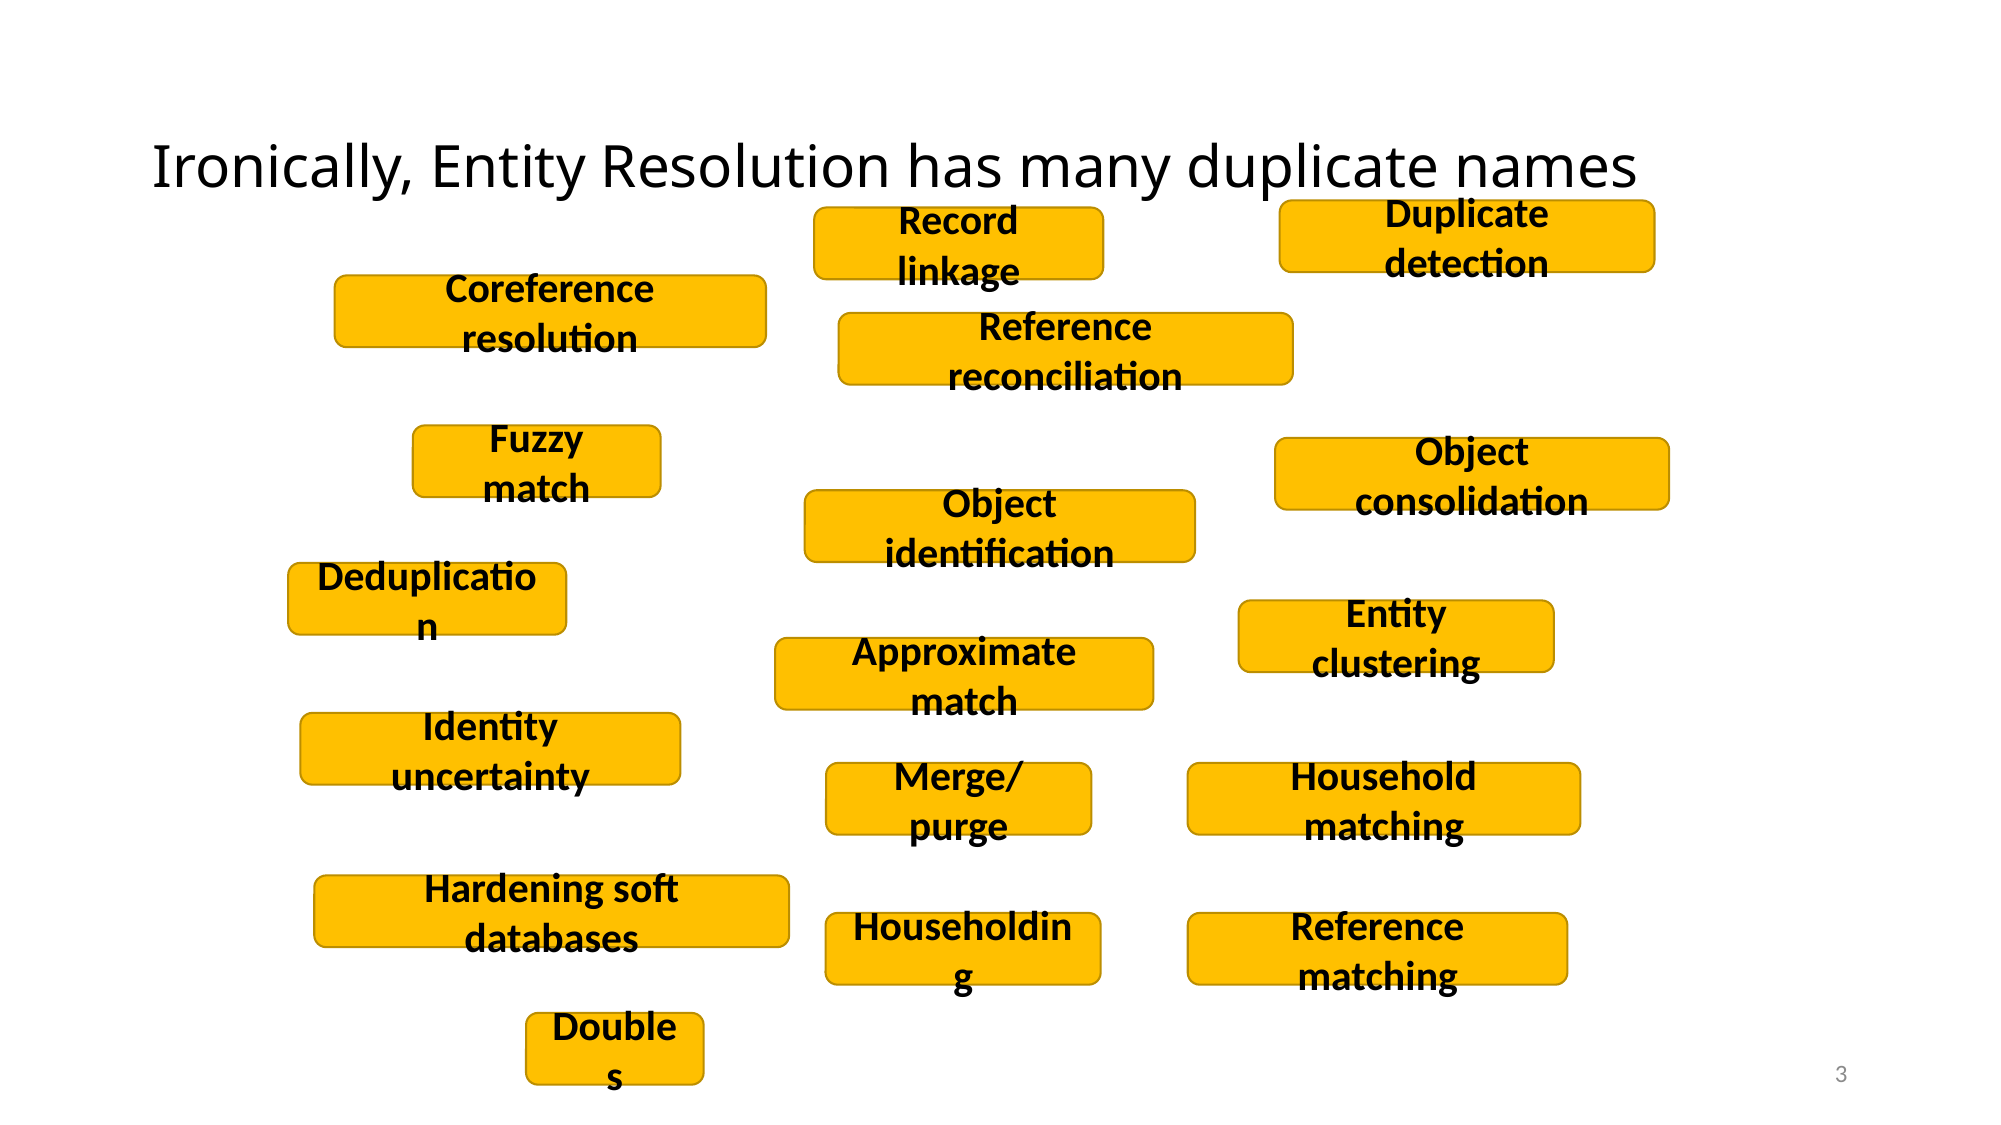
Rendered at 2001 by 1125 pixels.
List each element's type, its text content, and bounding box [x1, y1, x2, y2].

text_box Object consolidation [1274, 436, 1671, 511]
text_box Coreference resolution [333, 274, 768, 349]
text_box Household matching [1186, 761, 1582, 836]
text_box Merge/purge [824, 761, 1093, 836]
title Ironically, Entity Resolution has many duplicate names [137, 59, 1863, 278]
text_box Householding [824, 911, 1102, 986]
text_box Fuzzy match [411, 424, 662, 499]
text_box Duplicate detection [1278, 199, 1656, 274]
text_box Approximate match [774, 636, 1155, 711]
text_box Deduplication [287, 561, 568, 636]
slide_number 3 [1412, 1042, 1863, 1103]
text_box Identity uncertainty [299, 711, 682, 786]
text_box Record linkage [813, 206, 1105, 281]
text_box Doubles [524, 1011, 705, 1086]
text_box Reference matching [1186, 911, 1569, 986]
text_box Hardening soft databases [313, 874, 791, 949]
text_box Object identification [803, 489, 1197, 564]
text_box Entity clustering [1237, 599, 1555, 674]
text_box Reference reconciliation [837, 311, 1294, 386]
